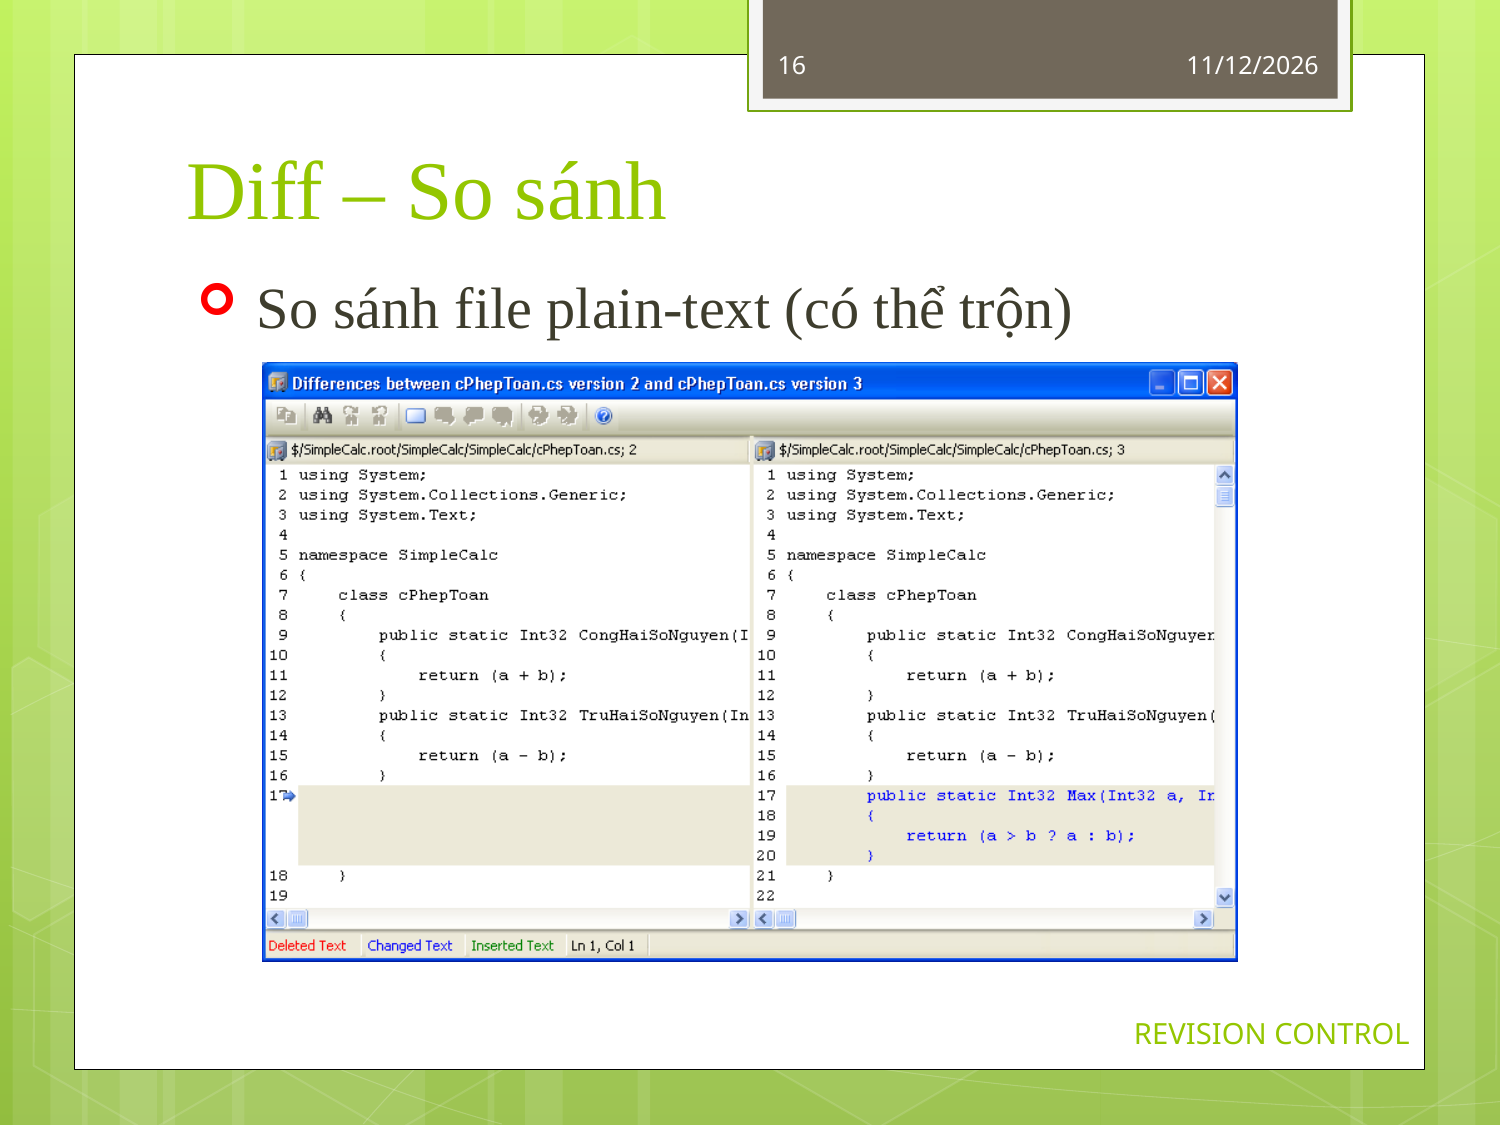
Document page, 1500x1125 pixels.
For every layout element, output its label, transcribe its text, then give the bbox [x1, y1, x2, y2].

list So sánh file plain-text (có thể trộn) [171, 262, 1325, 988]
footer REVISION CONTROL [850, 1002, 1425, 1063]
slide_number 16 [762, 36, 982, 97]
title Diff – So sánh [171, 112, 1324, 244]
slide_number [983, 36, 1334, 97]
picture [262, 362, 1238, 962]
